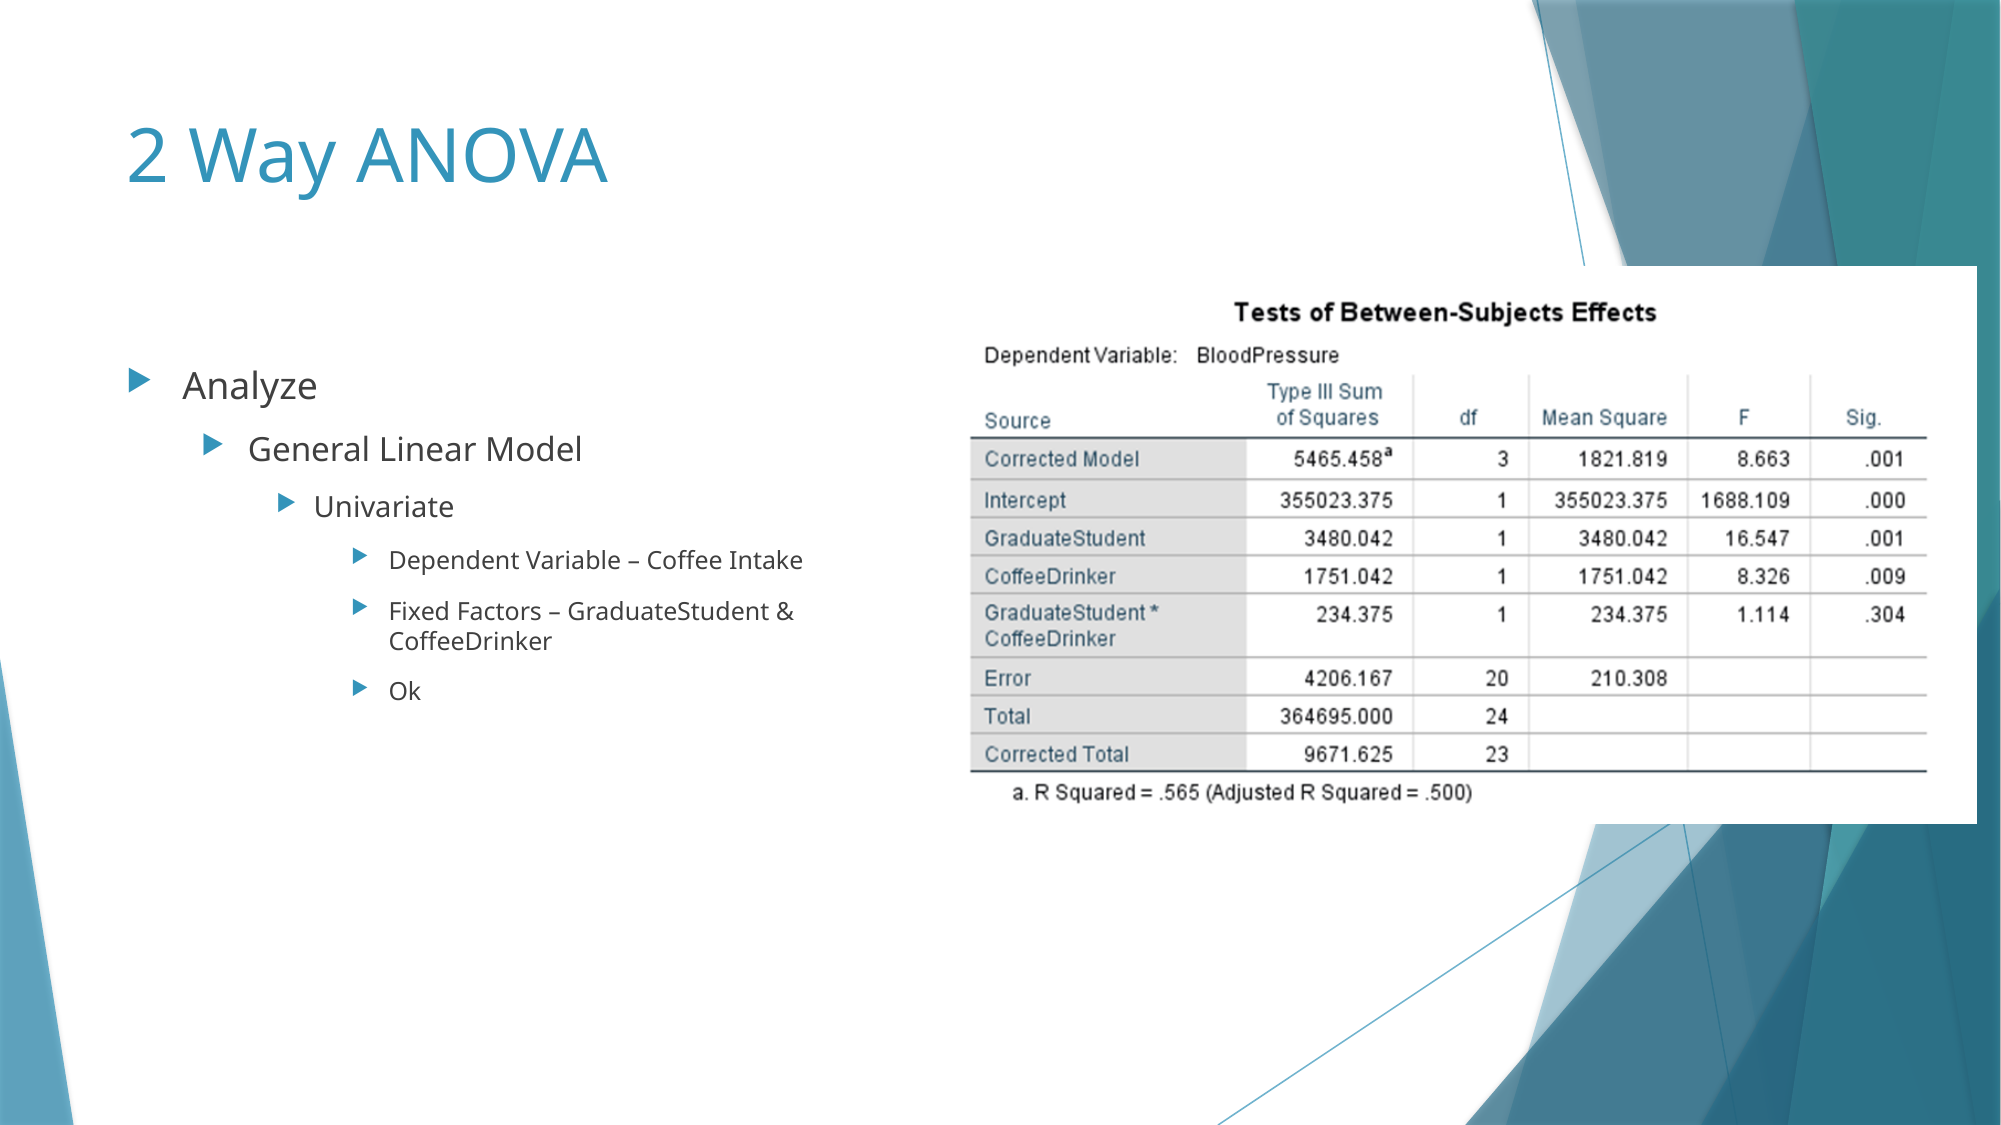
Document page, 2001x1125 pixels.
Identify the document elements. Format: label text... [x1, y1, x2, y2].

picture [935, 265, 1977, 824]
list Analyze General Linear Model Univariate Dependent Variable – Coffee Intake Fixed Factors – GraduateStudent & CoffeeDrinker Ok [111, 354, 950, 992]
title 2 Way ANOVA [111, 99, 1522, 317]
